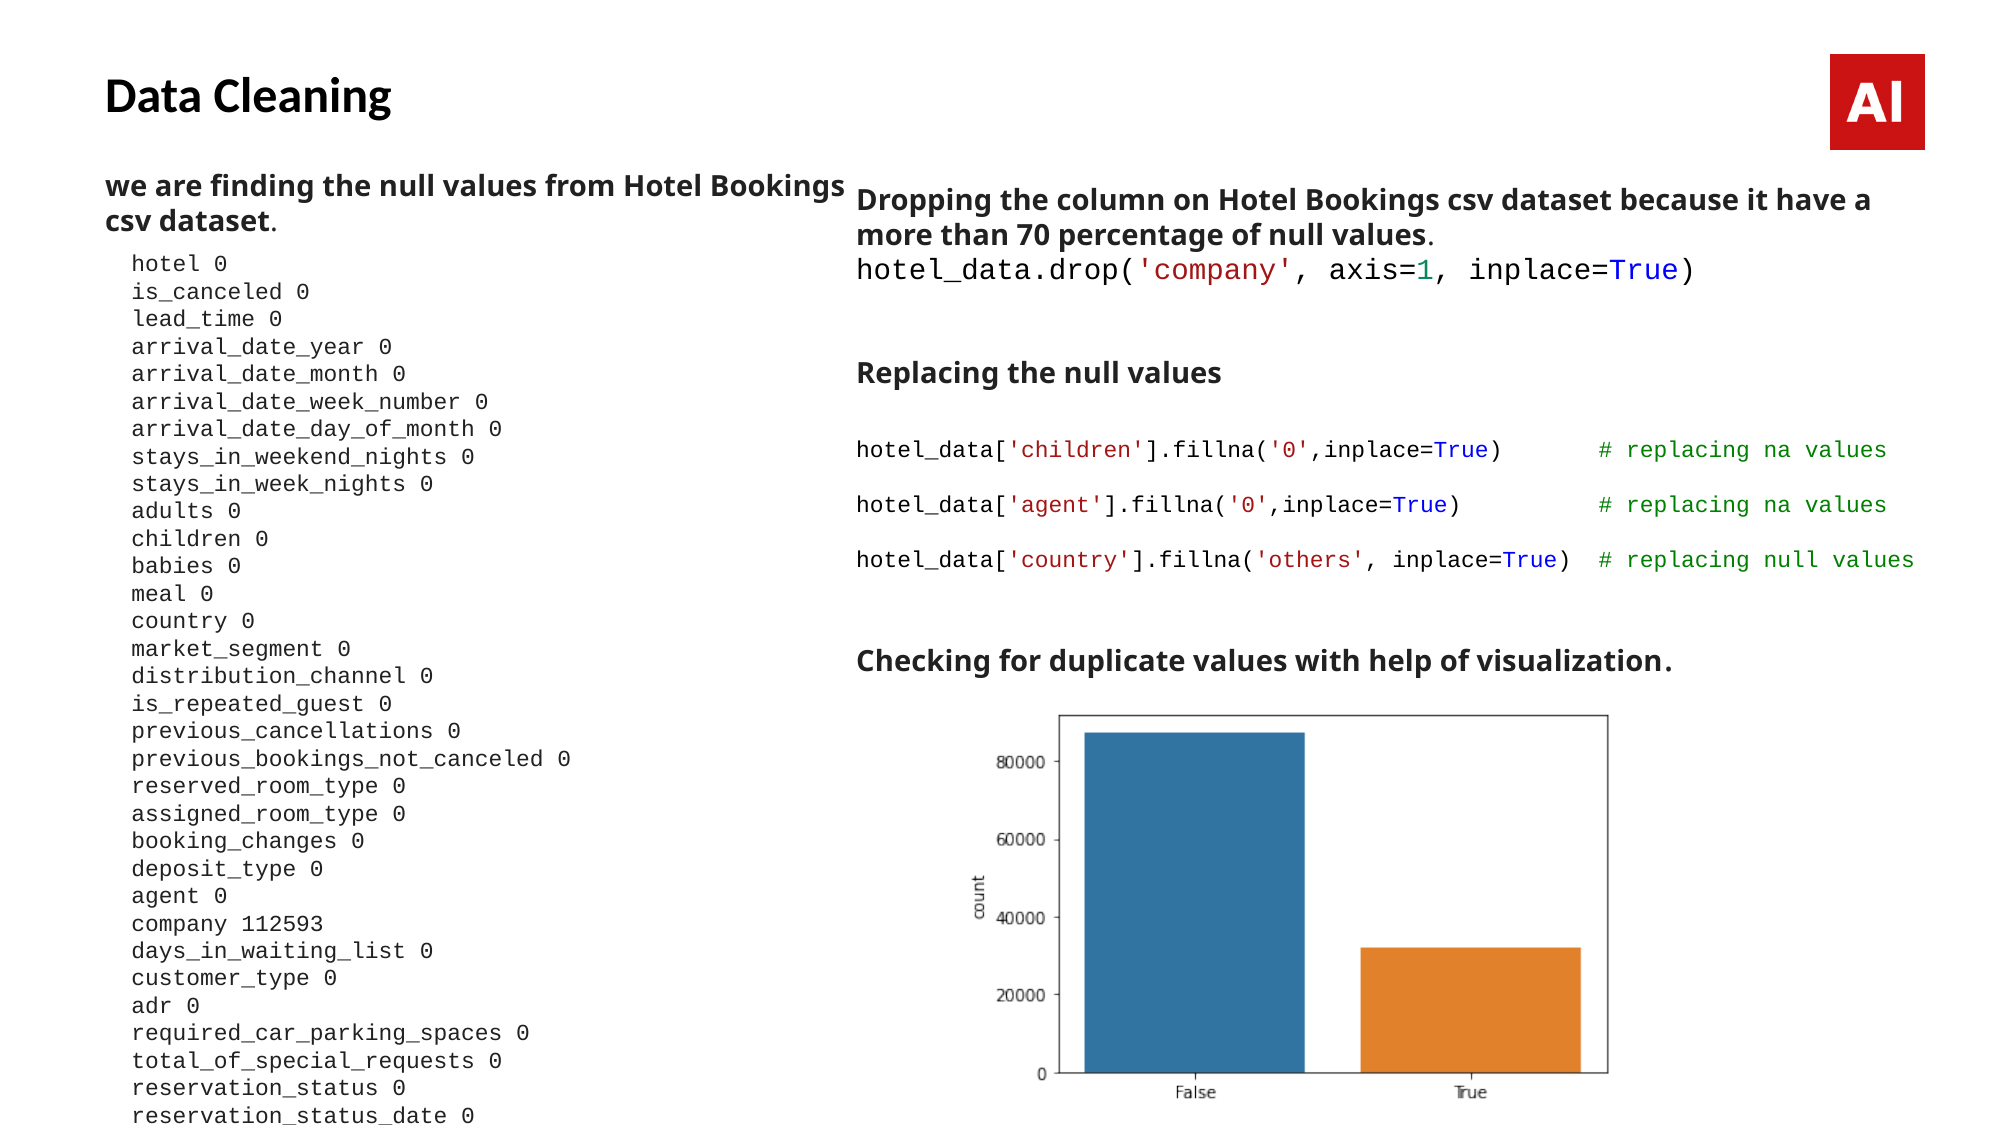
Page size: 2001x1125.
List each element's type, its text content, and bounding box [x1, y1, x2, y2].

text_box Checking for duplicate values with help of visualization. [841, 626, 1920, 687]
text_box hotel 0 is_canceled 0 lead_time 0 arrival_date_year 0 arrival_date_month 0 arrival_date_week_number 0 arrival_date_day_of_month 0 stays_in_weekend_nights 0 stays_in_week_nights 0 adults 0 children 0 babies 0 meal 0 country 0 market_segment 0 distribution_channel 0 is_repeated_guest 0 previous_cancellations 0 previous_bookings_not_canceled 0 reserved_room_type 0 assigned_room_type 0 booking_changes 0 deposit_type 0 agent 0 company 112593 days_in_waiting_list 0 customer_type 0 adr 0 required_car_parking_spaces 0 total_of_special_requests 0 reservation_status 0 reservation_status_date 0 [116, 241, 632, 1125]
text_box Dropping the column on Hotel Bookings csv dataset because it have a more than 70 percentage of null values. hotel_data.drop('company', axis=1, inplace=True) [841, 173, 1935, 329]
picture [1829, 54, 1926, 151]
picture [960, 704, 1619, 1112]
text_box Replacing the null values hotel_data['children'].fillna('0',inplace=True) # replacing na values hotel_data['agent'].fillna('0',inplace=True) # replacing na values hotel_data['country'].fillna('others', inplace=True) # replacing null values [841, 347, 1961, 607]
text_box Data Cleaning we are finding the null values from Hotel Bookings csv dataset. [90, 54, 875, 245]
